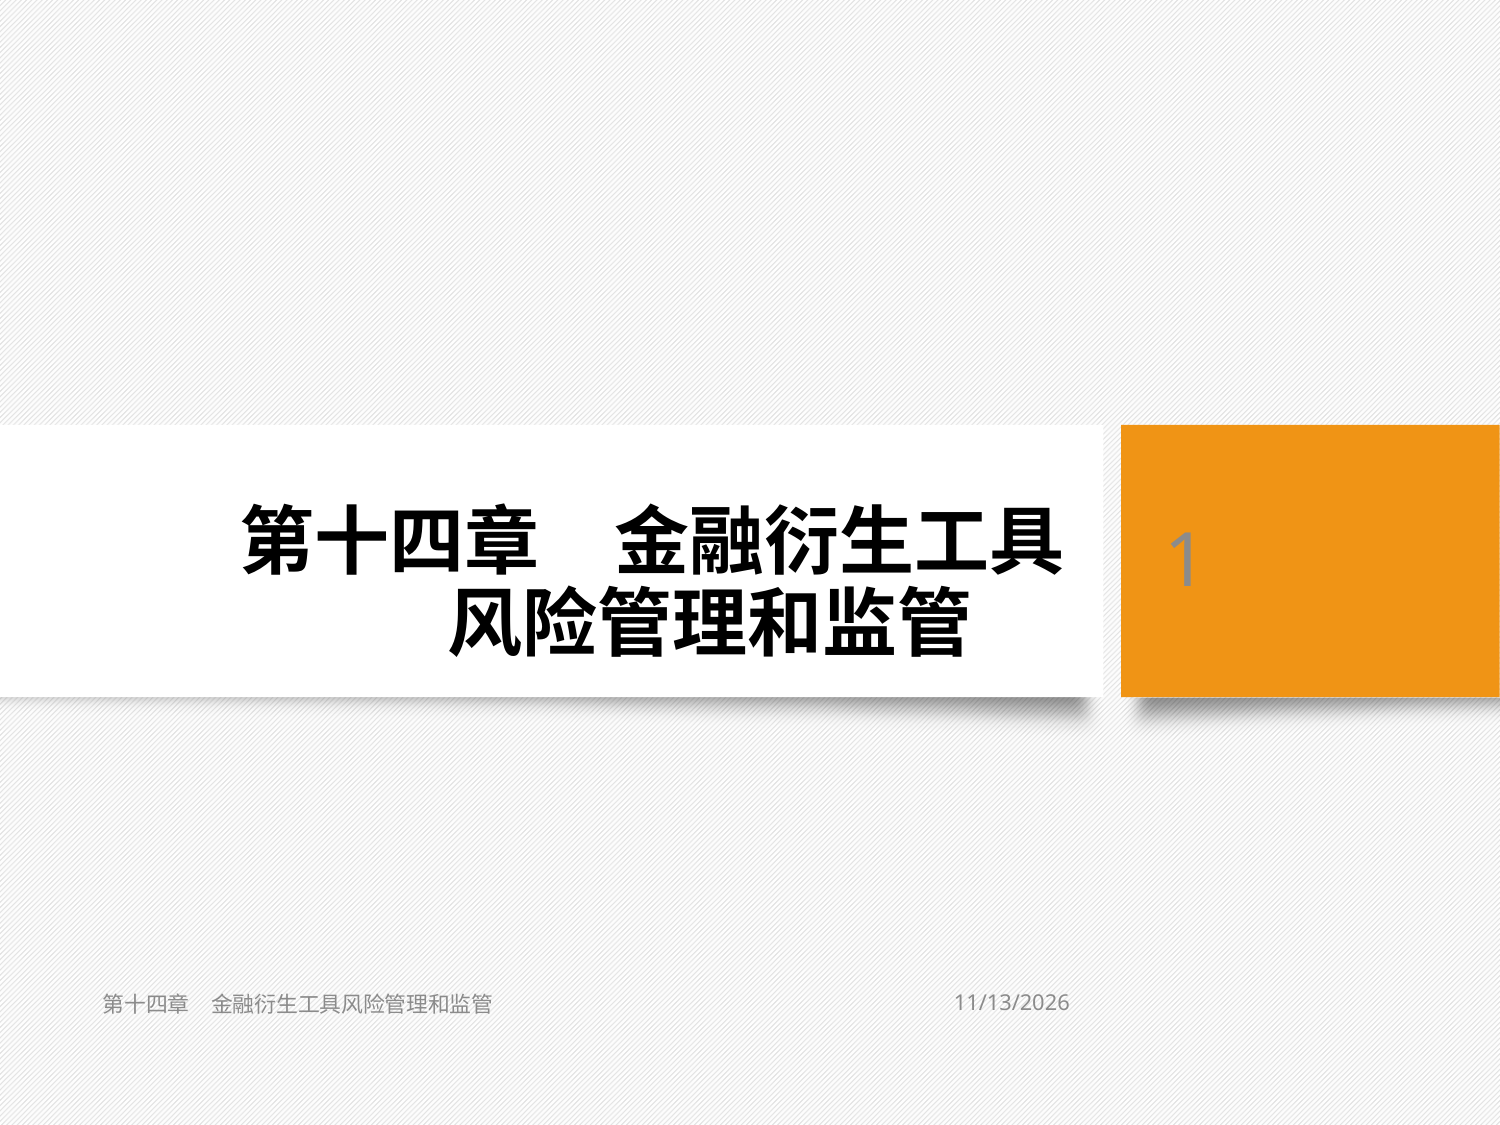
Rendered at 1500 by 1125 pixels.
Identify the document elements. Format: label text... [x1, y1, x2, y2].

picture [0, 698, 1104, 742]
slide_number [748, 973, 1085, 1034]
title 第十四章 金融衍生工具 风险管理和监管 [83, 448, 1080, 674]
slide_number 1 [1149, 451, 1375, 674]
footer 第十四章 金融衍生工具风险管理和监管 [87, 973, 748, 1034]
picture [1121, 698, 1500, 742]
